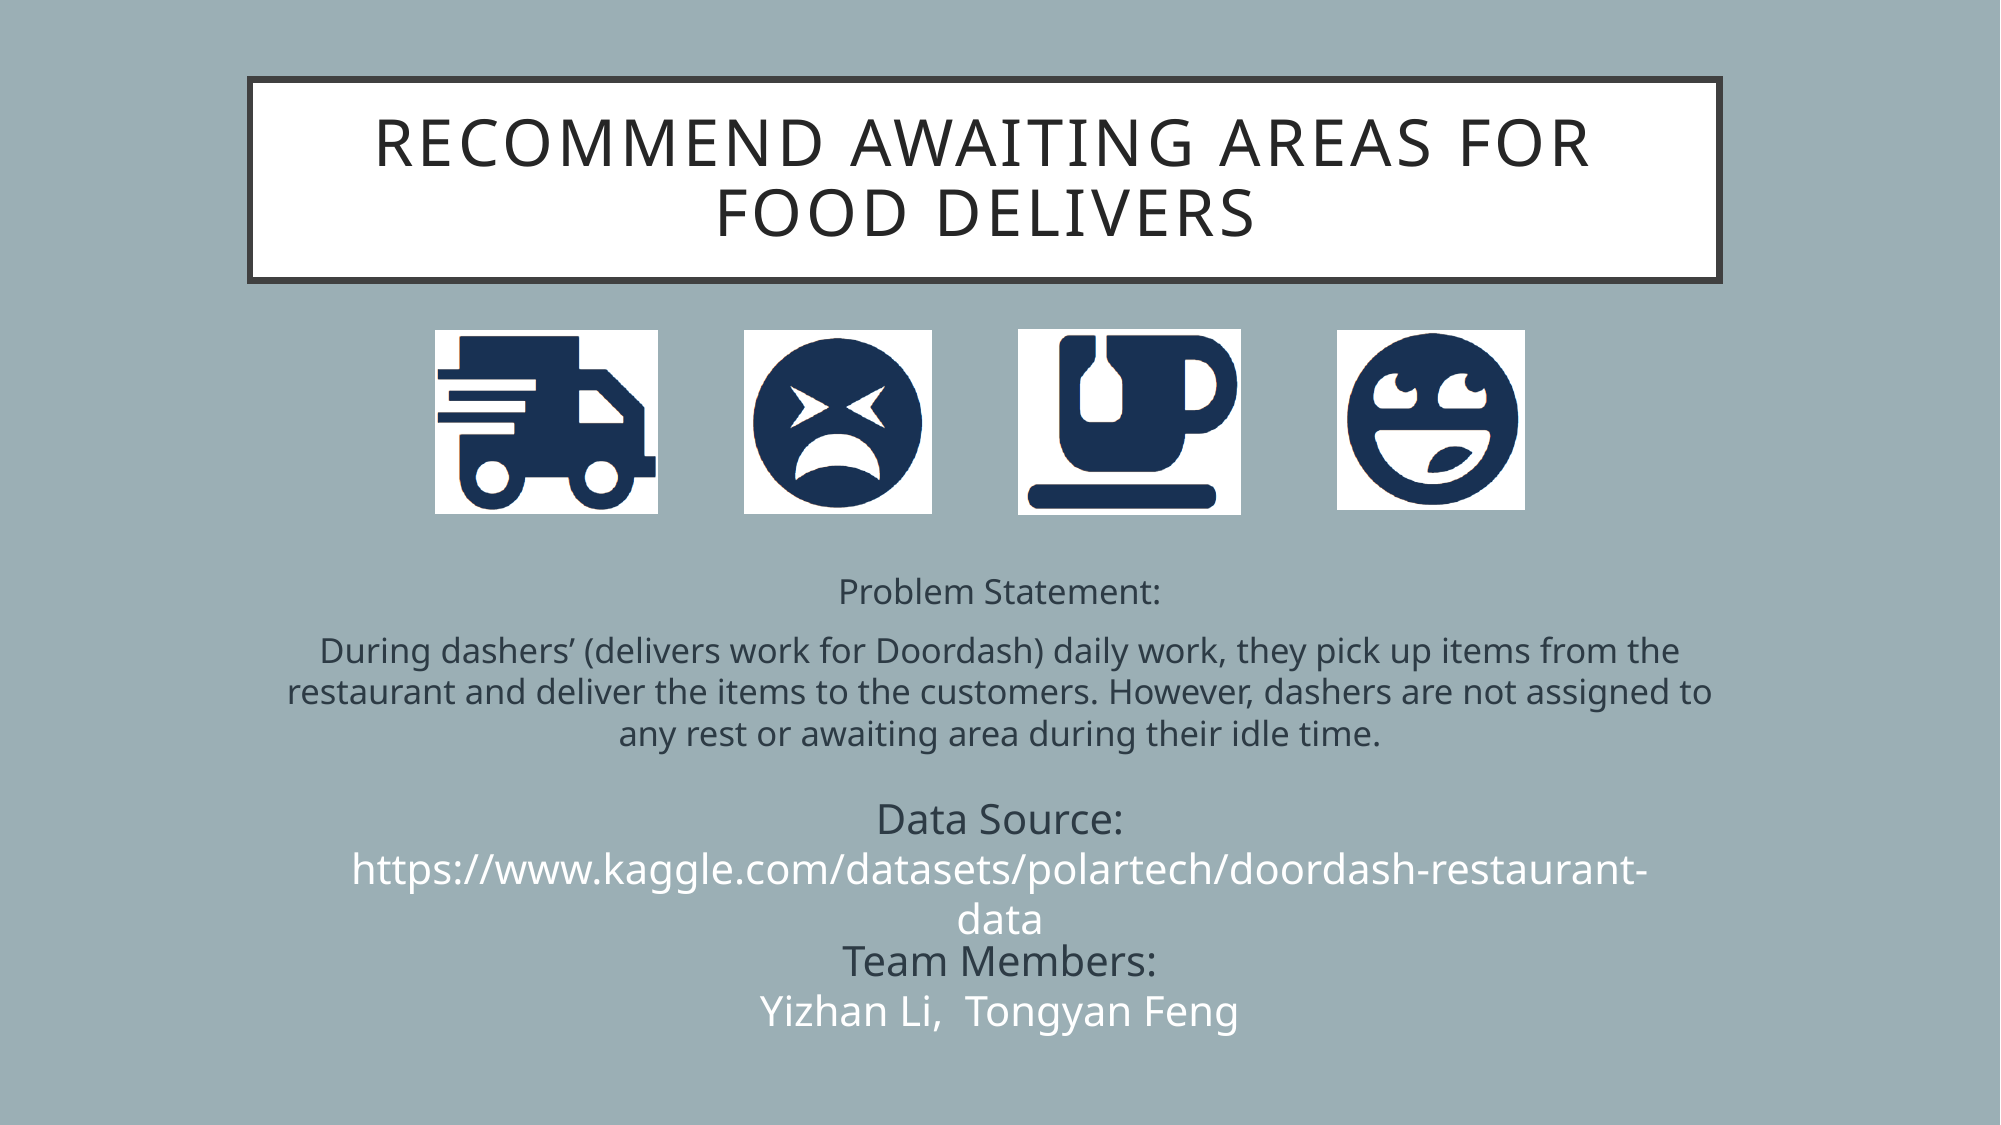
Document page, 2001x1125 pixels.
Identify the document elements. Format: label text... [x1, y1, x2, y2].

picture [435, 330, 658, 514]
title Recommend awaiting areas for FOOD DELIVERS [247, 76, 1723, 284]
subtitle Problem Statement: During dashers’ (delivers work for Doordash) daily work, they pick up items from the restaurant and deliver the items to the customers. However, dashers are not assigned to any rest or awaiting area during their idle time. [249, 562, 1750, 764]
picture [1018, 329, 1241, 515]
text_box Team Members: Yizhan Li, Tongyan Feng [366, 927, 1634, 1088]
text_box Data Source: https://www.kaggle.com/datasets/polartech/doordash-restaurant-data [320, 785, 1680, 951]
picture [1337, 330, 1525, 510]
picture [744, 330, 932, 514]
